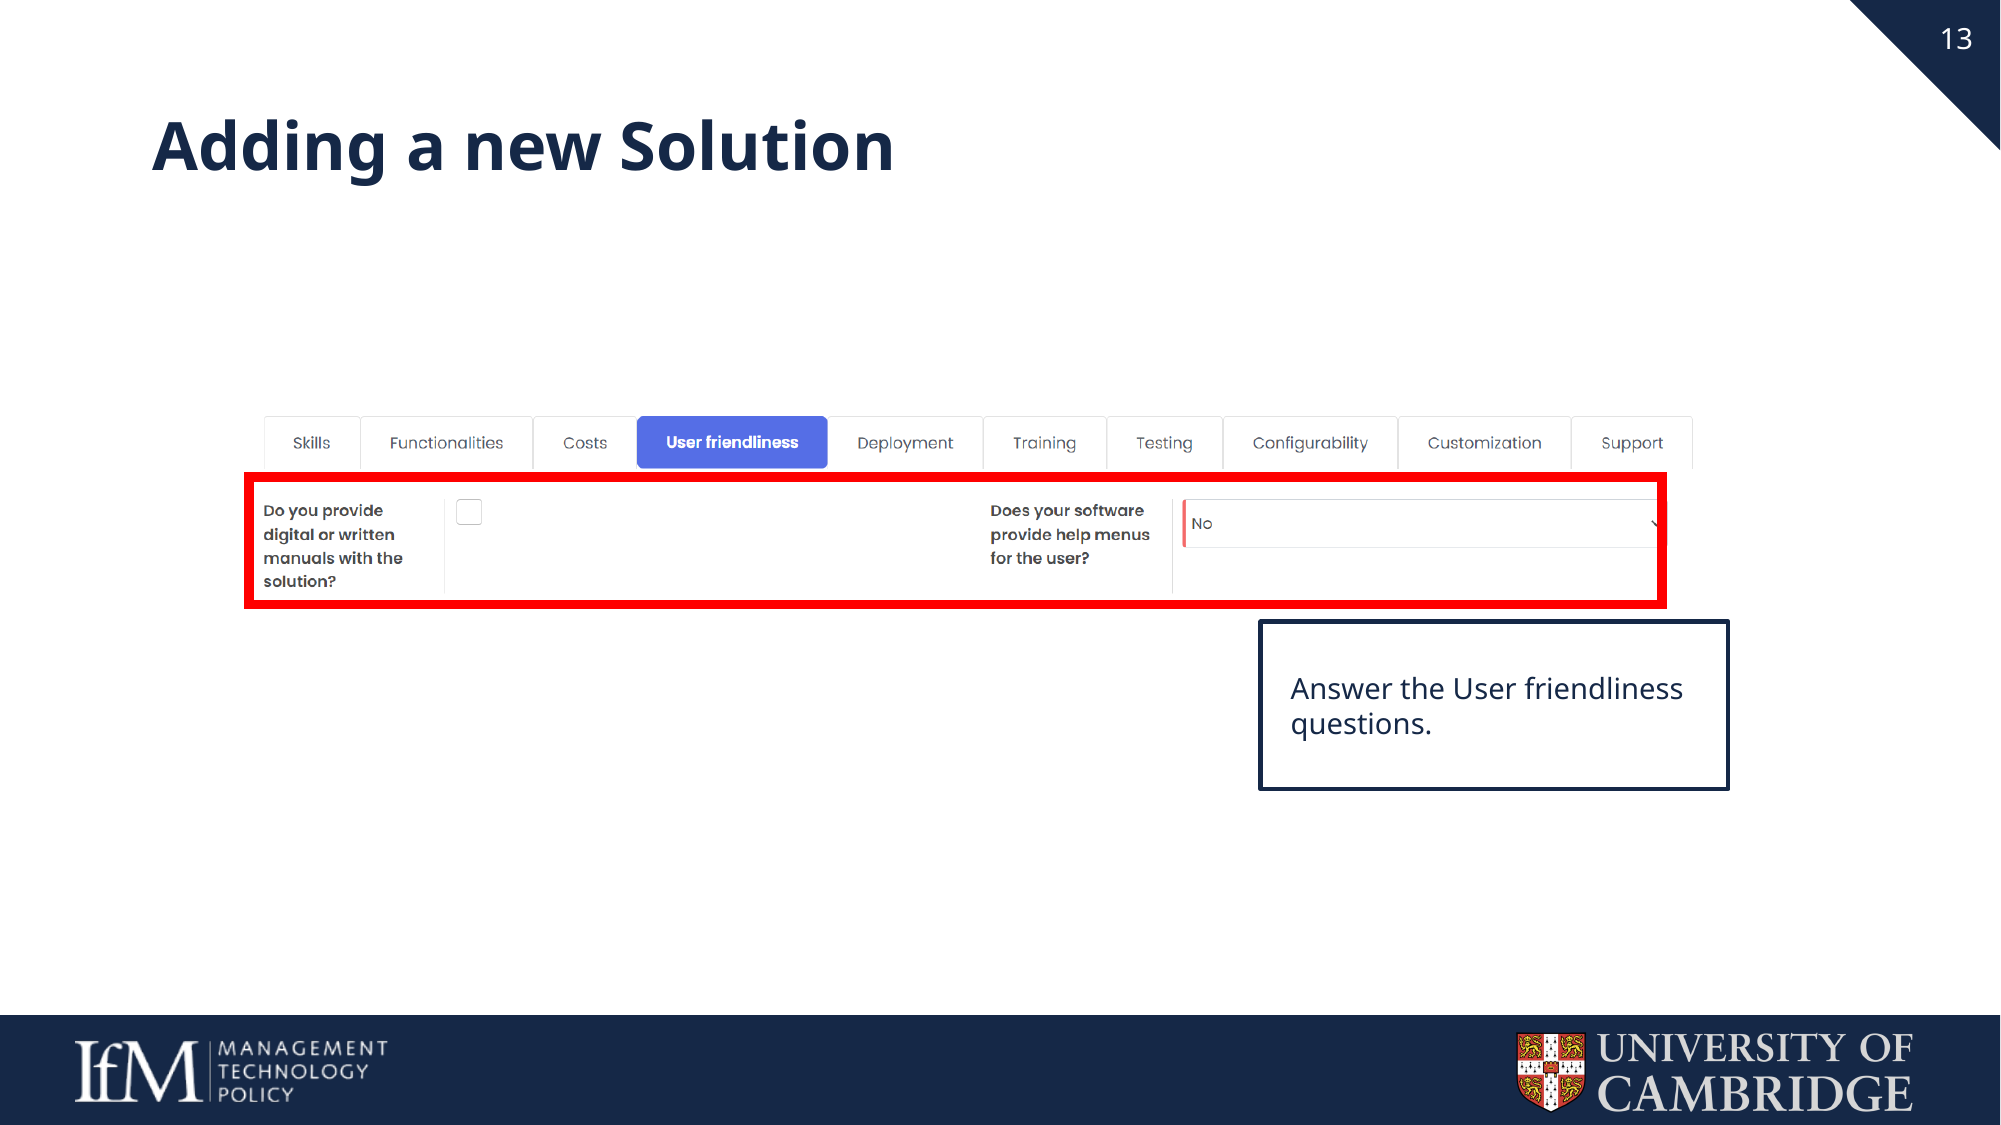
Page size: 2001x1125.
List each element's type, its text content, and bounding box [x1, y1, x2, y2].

picture [248, 415, 1729, 644]
slide_number 13 [1912, 10, 2000, 70]
text_box Answer the User friendliness questions. [1260, 644, 1729, 790]
title Adding a new Solution [137, 59, 1863, 238]
picture [1509, 1031, 1593, 1114]
